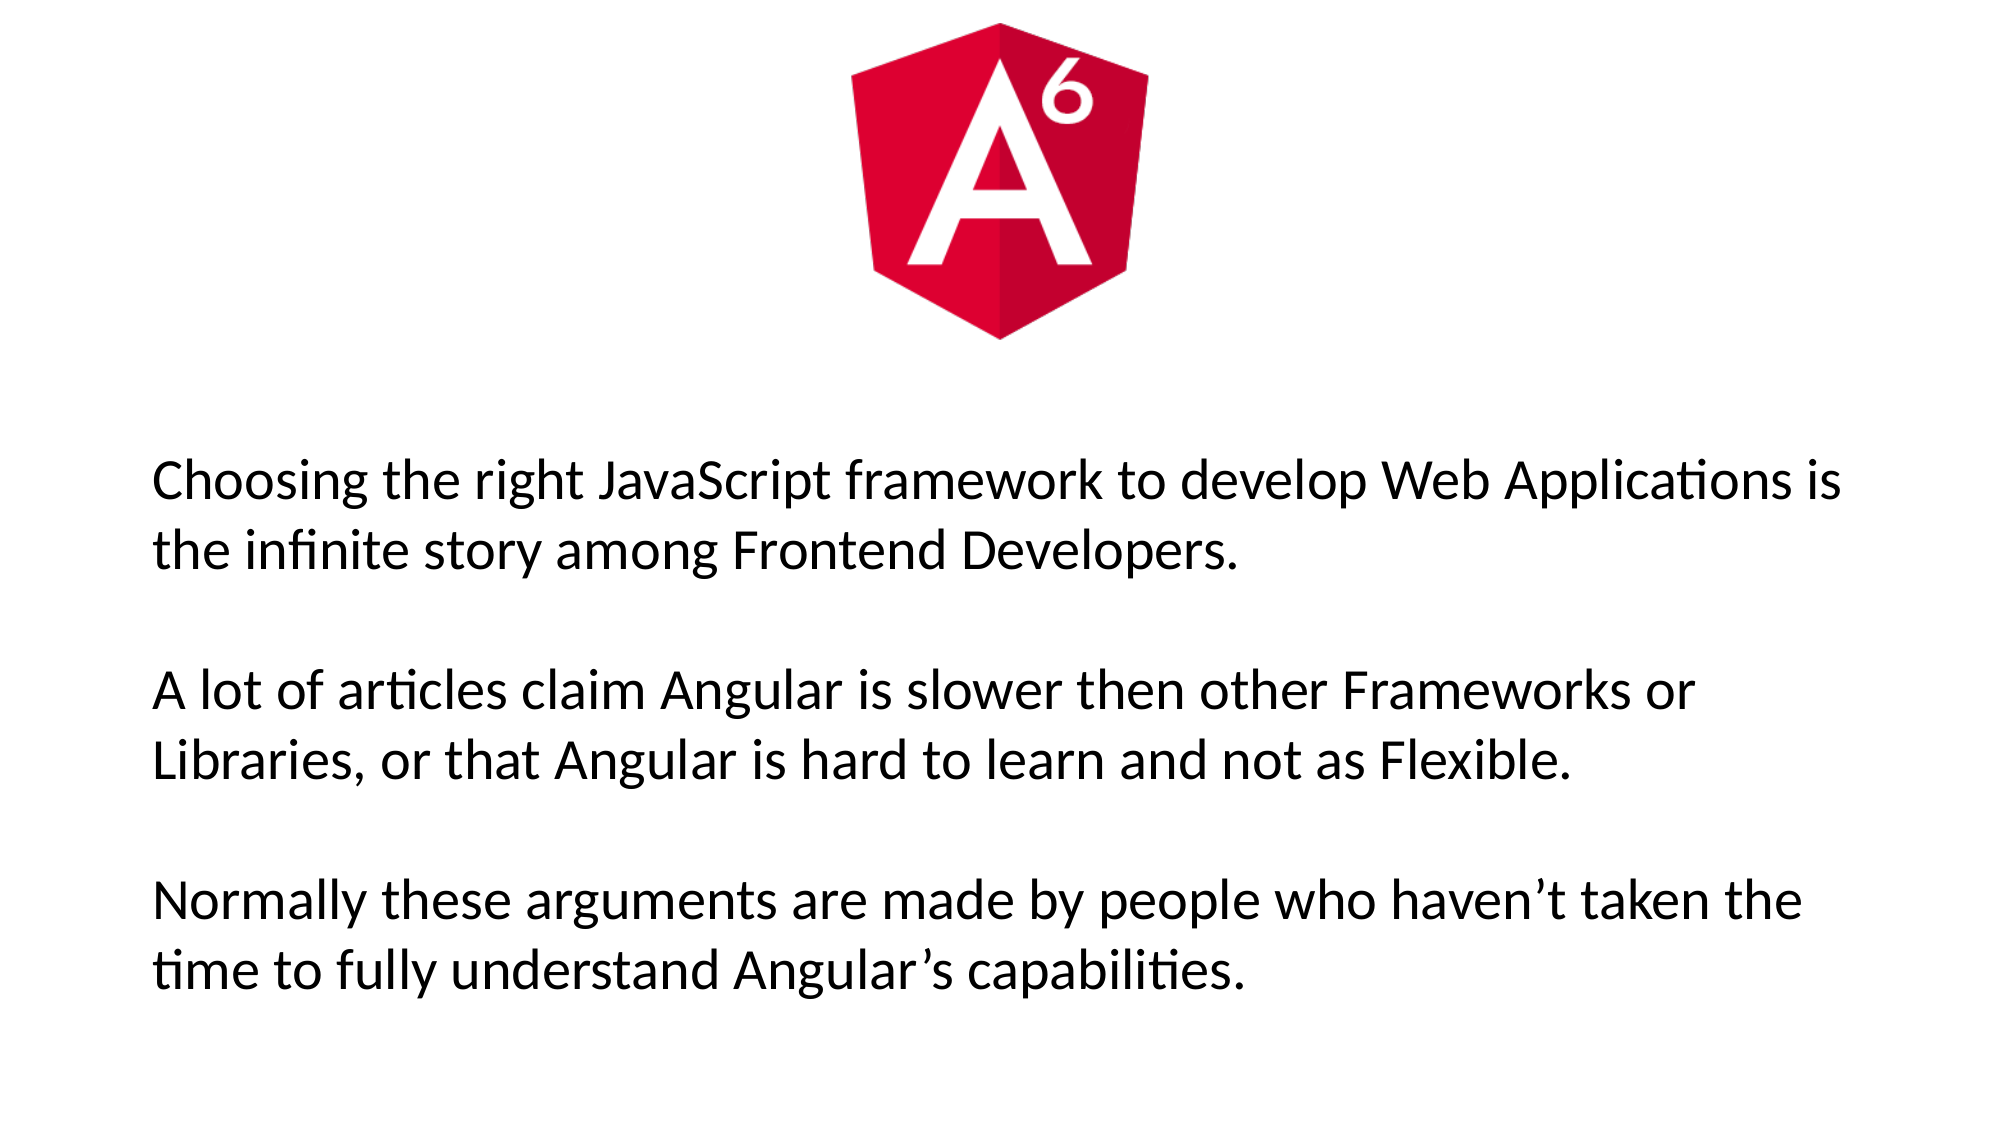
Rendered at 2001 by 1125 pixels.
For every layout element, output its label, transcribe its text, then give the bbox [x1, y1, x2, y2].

picture [849, 22, 1151, 341]
list Choosing the right JavaScript framework to develop Web Applications is the infinite story among Frontend Developers. A lot of articles claim Angular is slower then other Frameworks or Libraries, or that Angular is hard to learn and not as Flexible. Normally these arguments are made by people who haven’t taken the time to fully understand Angular’s capabilities. [137, 433, 1863, 1037]
